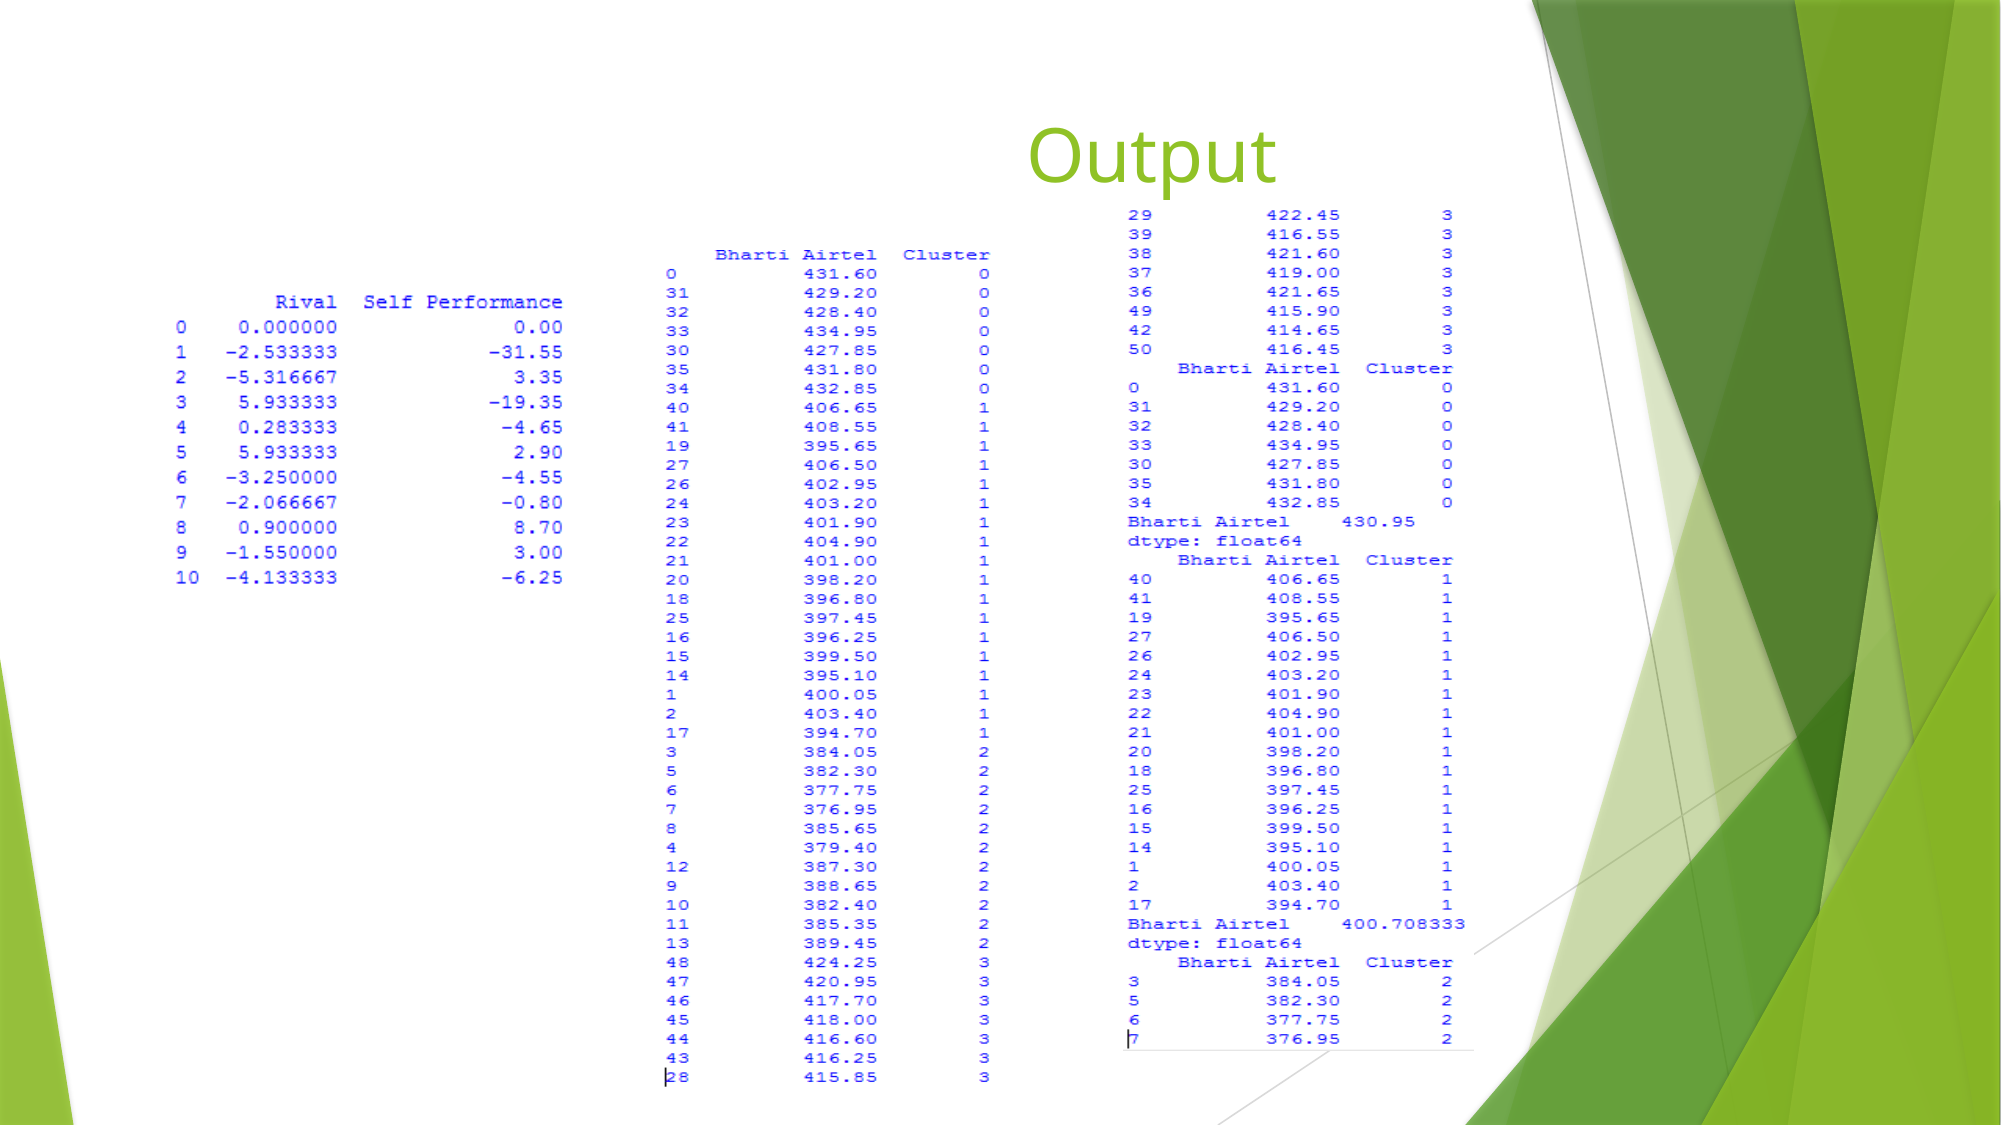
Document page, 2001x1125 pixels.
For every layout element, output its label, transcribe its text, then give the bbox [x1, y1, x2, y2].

title Output [111, 99, 1522, 317]
picture [661, 249, 1048, 1088]
picture [1123, 207, 1475, 1051]
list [171, 287, 573, 588]
